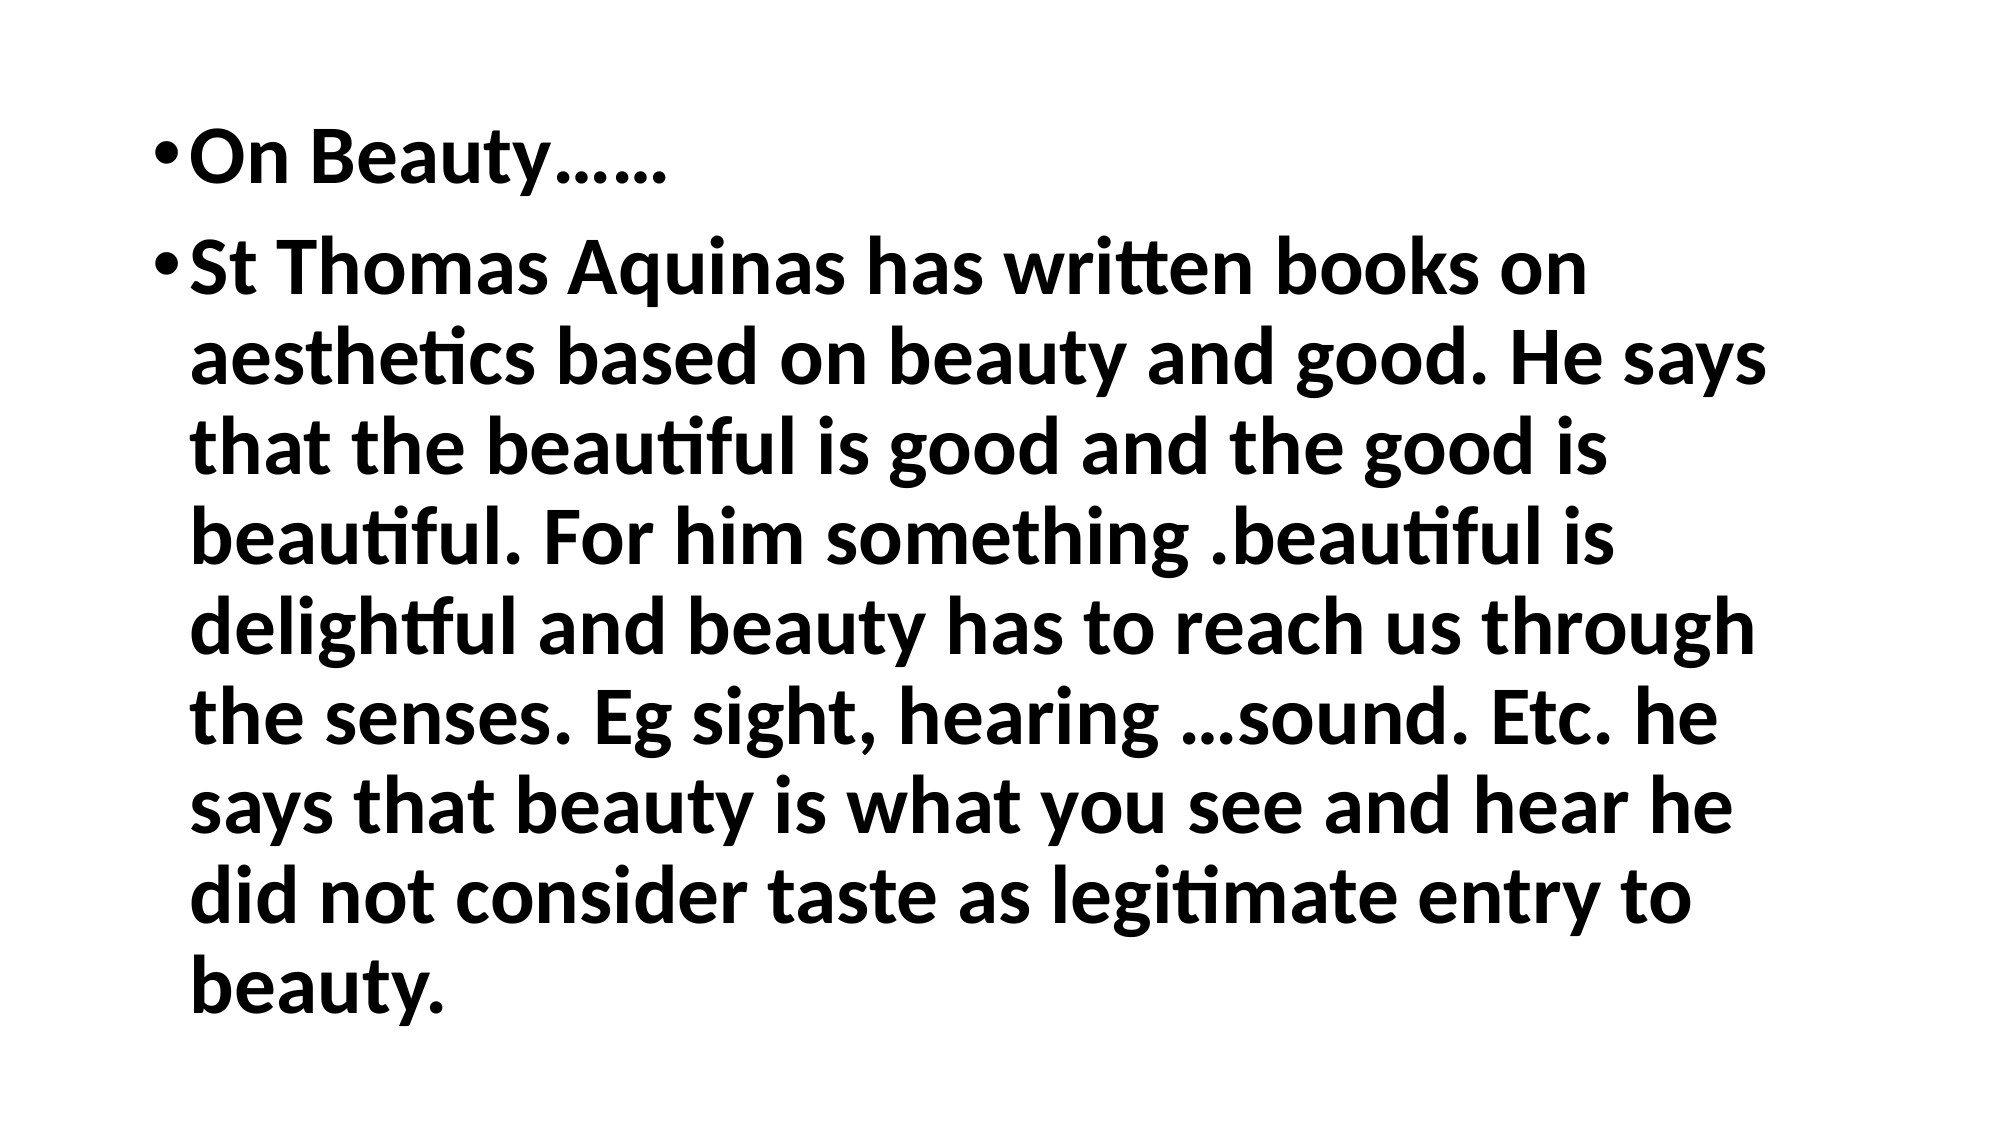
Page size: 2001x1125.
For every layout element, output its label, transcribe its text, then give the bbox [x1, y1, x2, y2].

list On Beauty…… St Thomas Aquinas has written books on aesthetics based on beauty and good. He says that the beautiful is good and the good is beautiful. For him something .beautiful is delightful and beauty has to reach us through the senses. Eg sight, hearing …sound. Etc. he says that beauty is what you see and hear he did not consider taste as legitimate entry to beauty. [137, 104, 1863, 1014]
